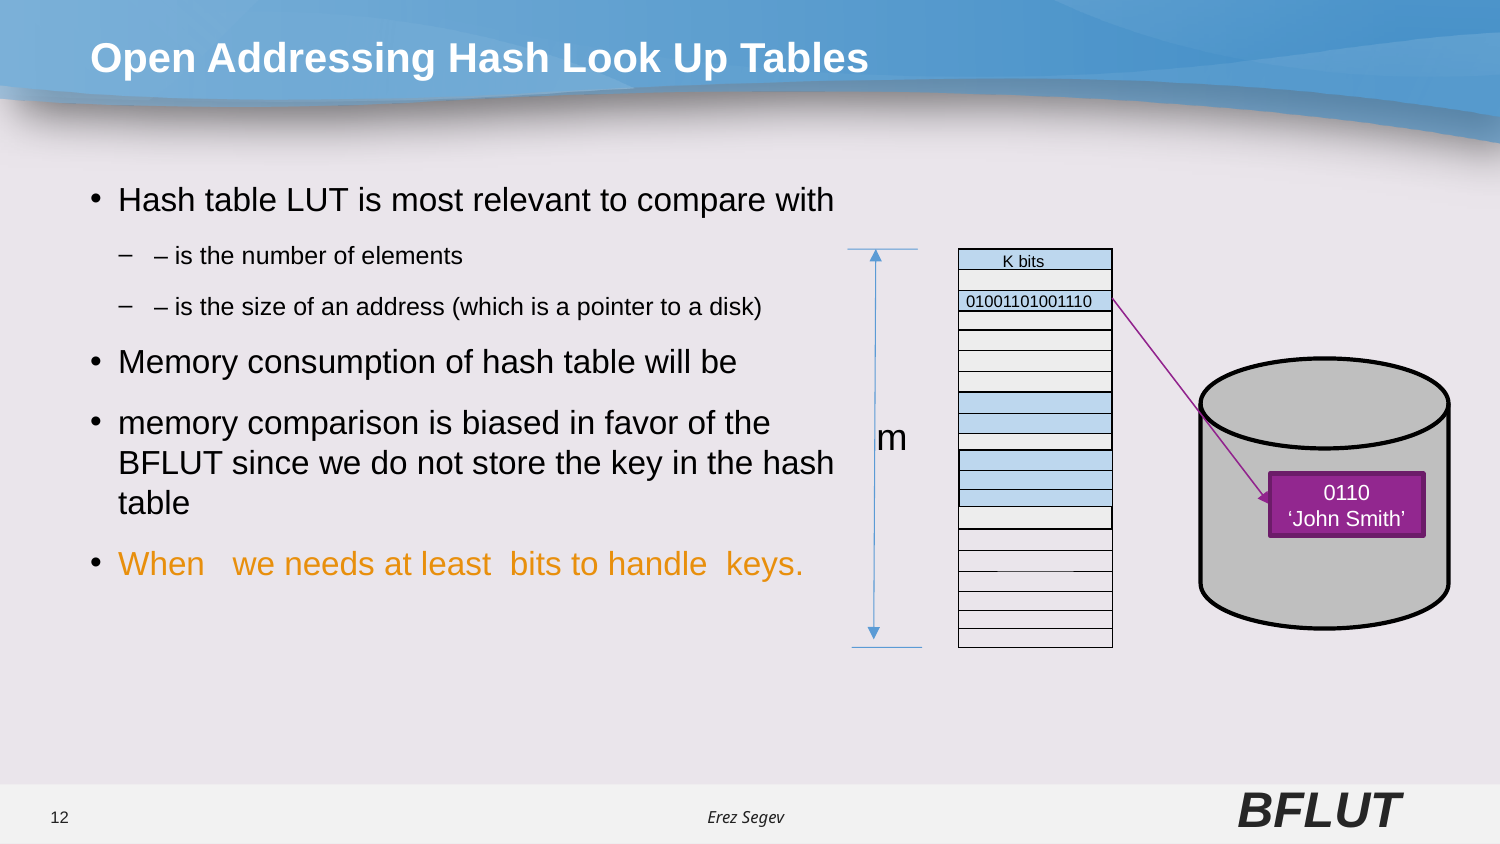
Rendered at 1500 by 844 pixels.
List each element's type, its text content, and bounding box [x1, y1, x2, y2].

text_box [958, 350, 1106, 370]
text_box K bits [987, 243, 1165, 279]
text_box [1198, 356, 1451, 631]
text_box m [861, 405, 904, 466]
text_box [958, 433, 1106, 449]
text_box [958, 329, 1106, 350]
text_box [867, 466, 880, 640]
text_box [958, 370, 1106, 391]
text_box [958, 470, 1106, 489]
text_box [958, 489, 1113, 648]
text_box 01001101001110 [951, 283, 1128, 319]
text_box [958, 412, 1106, 433]
text_box [958, 269, 1113, 283]
text_box 0110 ‘John Smith’ [1268, 471, 1426, 538]
title Open Addressing Hash Look Up Tables [75, 23, 1425, 75]
text_box [958, 391, 1106, 412]
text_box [1111, 297, 1271, 505]
text_box [958, 449, 1106, 470]
text_box [869, 249, 882, 405]
text_box [958, 319, 1106, 329]
text_box [958, 249, 987, 269]
